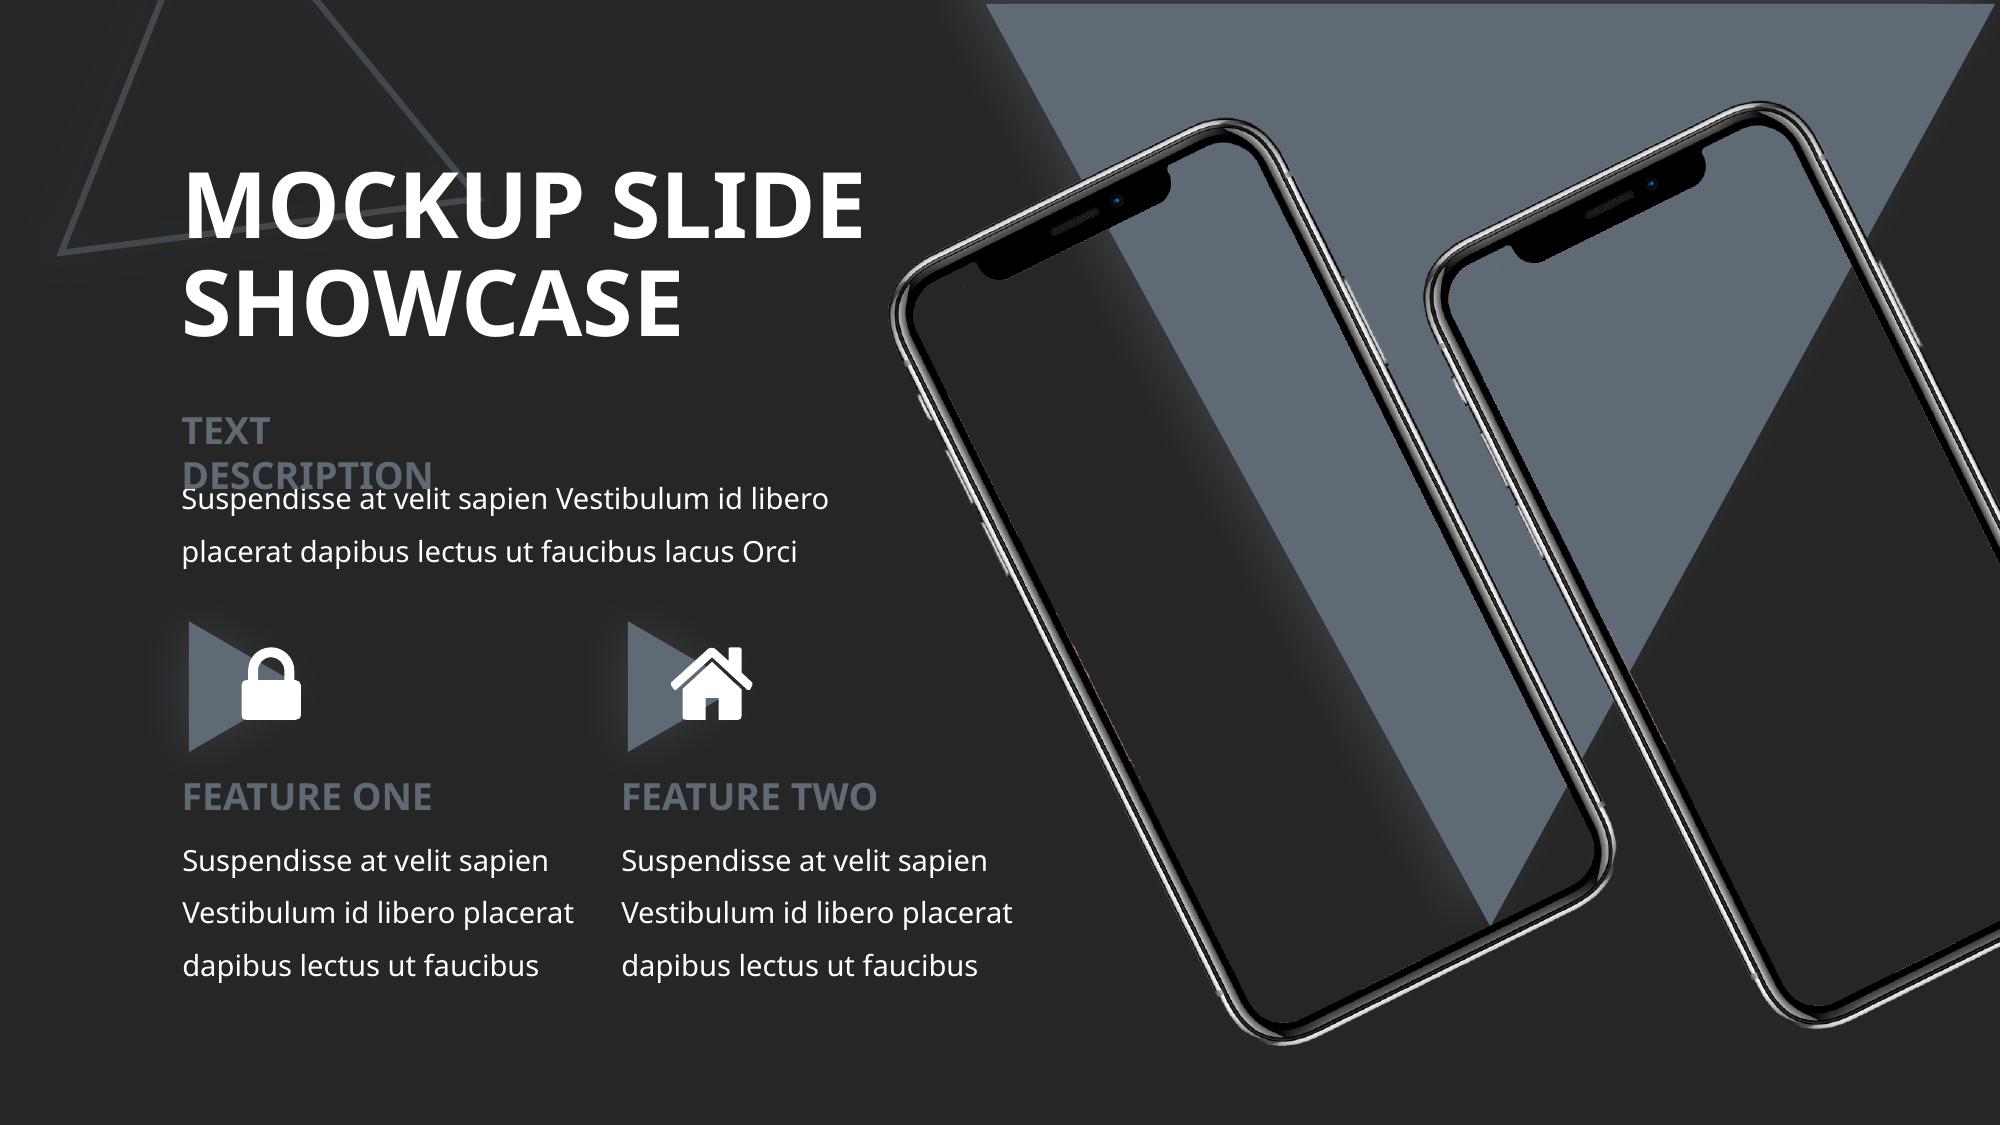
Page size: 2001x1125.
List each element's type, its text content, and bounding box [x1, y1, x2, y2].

text_box Suspendisse at velit sapien Vestibulum id libero placerat dapibus lectus ut faucibus [606, 817, 1004, 990]
text_box [671, 647, 753, 690]
text_box [682, 661, 742, 720]
text_box TEXT DESCRIPTION [166, 399, 534, 505]
text_box [626, 619, 707, 754]
text_box [259, 662, 284, 680]
text_box [187, 619, 252, 754]
title MOCKUP SLIDE SHOWCASE [166, 139, 1004, 377]
text_box Suspendisse at velit sapien Vestibulum id libero placerat dapibus lectus ut faucibus [167, 817, 590, 990]
text_box [59, 0, 432, 255]
picture [824, 41, 2000, 1110]
text_box [983, 2, 1997, 190]
text_box FEATURE ONE [166, 766, 535, 826]
text_box Suspendisse at velit sapien Vestibulum id libero placerat dapibus lectus ut faucibus lacus Orci [166, 455, 857, 576]
text_box [706, 698, 718, 708]
text_box [241, 647, 301, 720]
text_box FEATURE TWO [606, 766, 974, 826]
